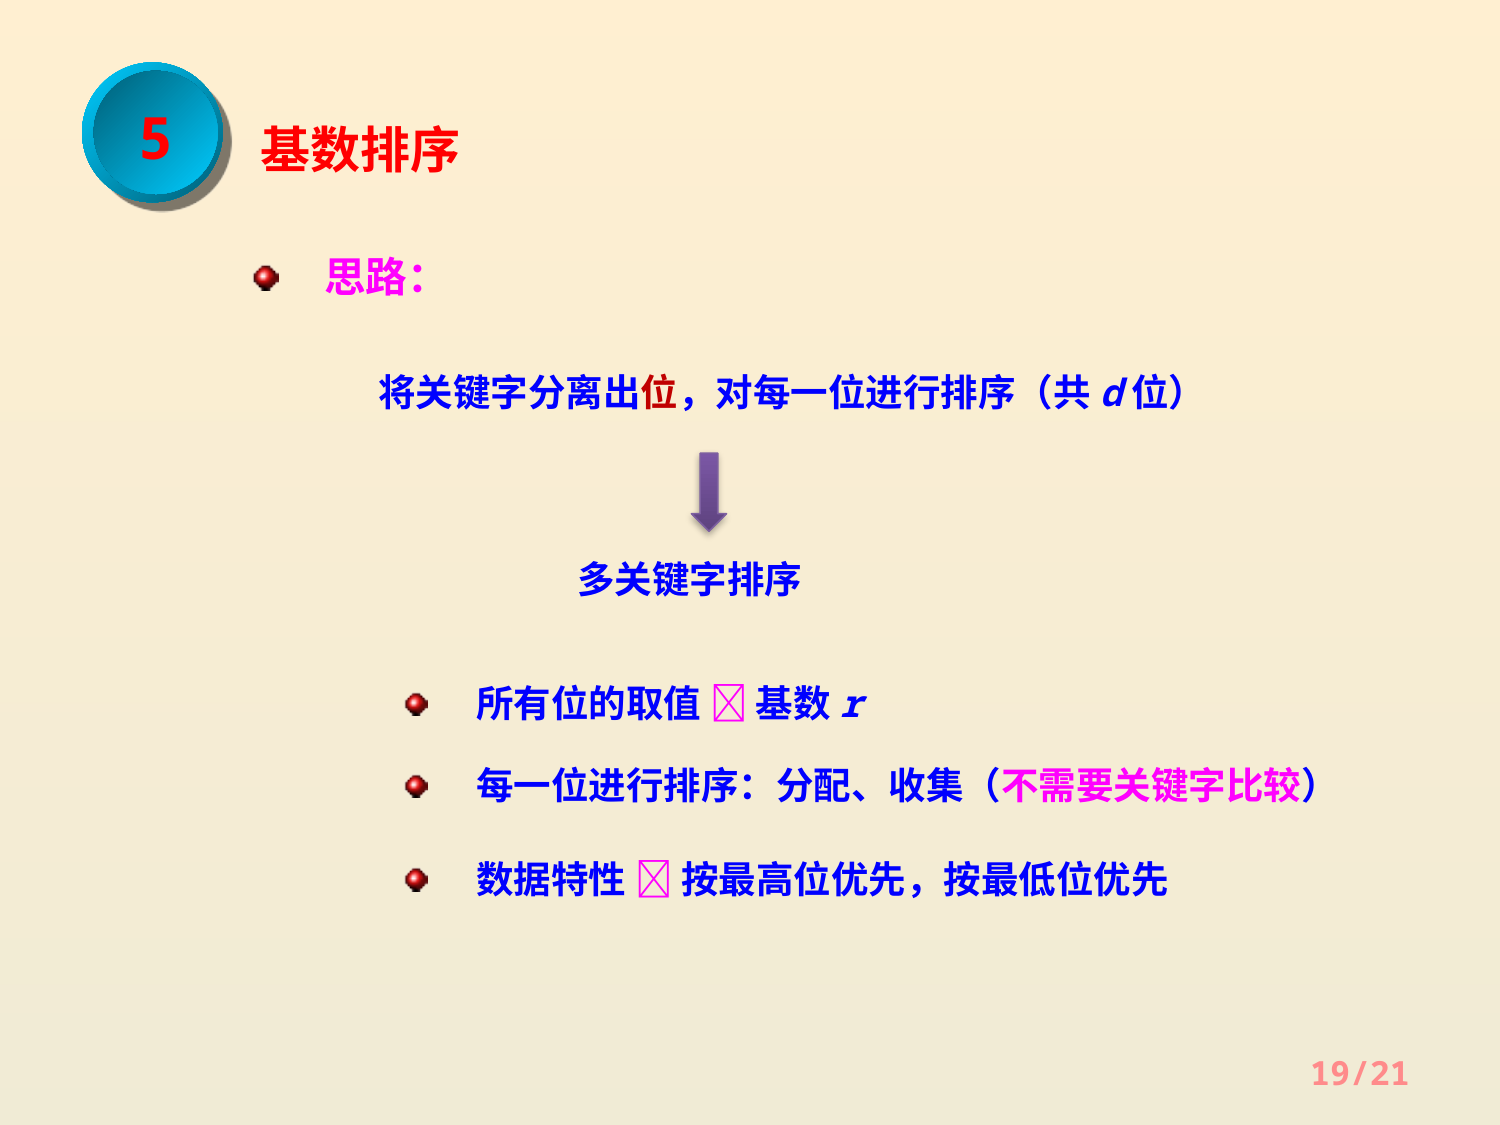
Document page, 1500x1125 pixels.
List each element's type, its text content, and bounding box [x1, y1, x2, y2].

text_box 将关键字分离出位，对每一位进行排序（共d位） [363, 343, 1290, 421]
text_box 数据特性  按最高位优先，按最低位优先 [386, 830, 1325, 908]
text_box 多关键字排序 [562, 531, 868, 609]
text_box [81, 62, 223, 203]
text_box 思路： [234, 218, 516, 309]
slide_number 19/21 [1074, 1042, 1425, 1103]
text_box 所有位的取值  基数r [386, 654, 950, 733]
text_box 基数排序 [246, 105, 539, 187]
text_box [690, 452, 728, 531]
picture [401, 689, 428, 716]
picture [249, 261, 279, 291]
picture [401, 771, 428, 798]
picture [401, 864, 428, 892]
text_box 每一位进行排序：分配、收集（不需要关键字比较） [386, 737, 1418, 815]
